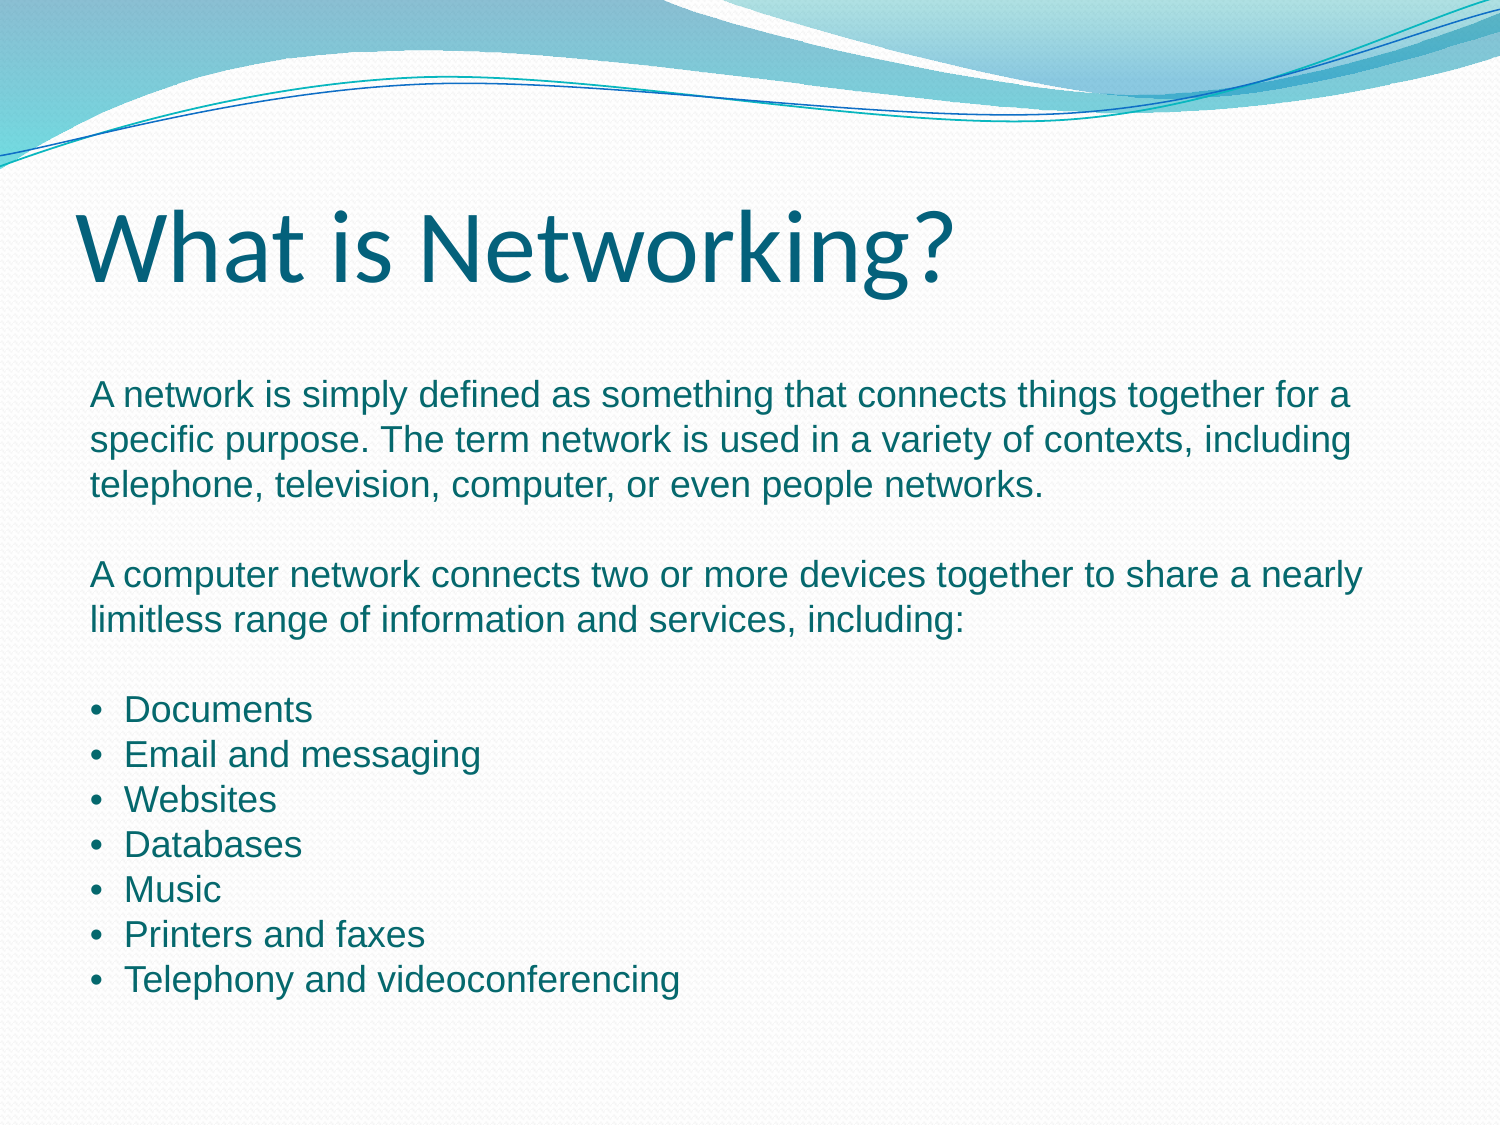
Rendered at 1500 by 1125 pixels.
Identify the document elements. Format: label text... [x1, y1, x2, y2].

text_box Α network is simply defined as something that connects things together for a specific purpose. The term network is used in a variety of contexts, including telephone, television, computer, or even people networks. A computer network connects two or more devices together to share a nearly limitless range of information and services, including: • Documents • Email and messaging • Websites • Databases • Music • Printers and faxes • Telephony and videoconferencing [75, 362, 1463, 1053]
title What is Networking? [75, 115, 1438, 303]
